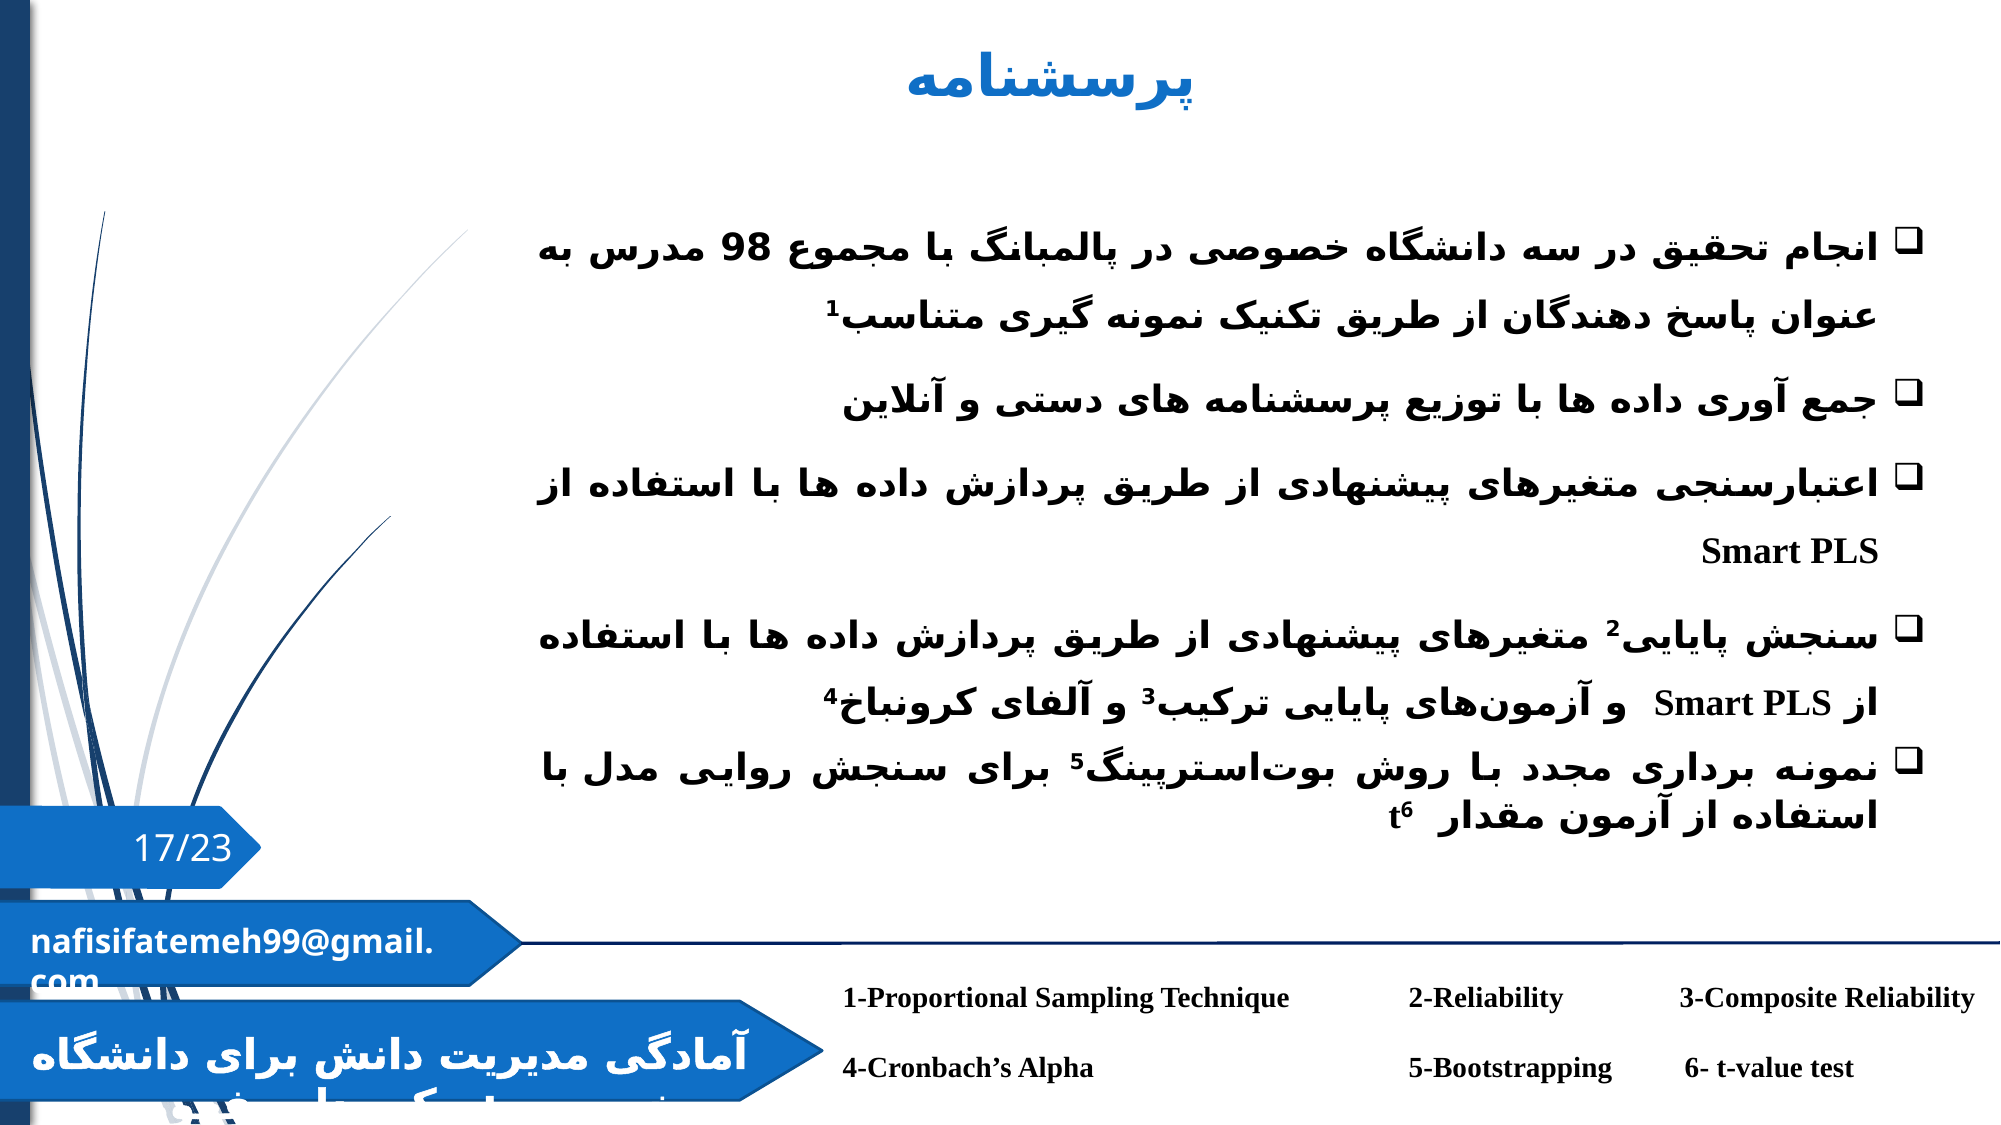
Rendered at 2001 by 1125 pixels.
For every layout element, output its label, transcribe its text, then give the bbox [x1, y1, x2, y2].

text_box پرسشنامه [890, 30, 1212, 116]
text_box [0, 816, 823, 1101]
text_box انجام تحقیق در سه دانشگاه خصوصی در پالمبانگ با مجموع 98 مدرس به عنوان پاسخ دهندگان از طریق تکنیک نمونه گیری متناسب1 جمع آوری داده ها با توزیع پرسشنامه های دستی و آنلاین اعتبارسنجی متغیرهای پیشنهادی از طریق پردازش داده ها با استفاده از Smart PLS سنجش پایایی2 متغیرهای پیشنهادی از طریق پردازش داده ها با استفاده از Smart PLS و آزمون‌های پایایی ترکیب3 و آلفای کرونباخ4 نمونه برداری مجدد با روش بوت‌استرپینگ5 برای سنجش روایی مدل با استفاده از آزمون مقدار t6 [521, 193, 1941, 844]
text_box 1-Proportional Sampling Technique 2-Reliability 3-Composite Reliability 4-Cronbach’s Alpha 5-Bootstrapping 6- t-value test [833, 970, 1992, 1091]
